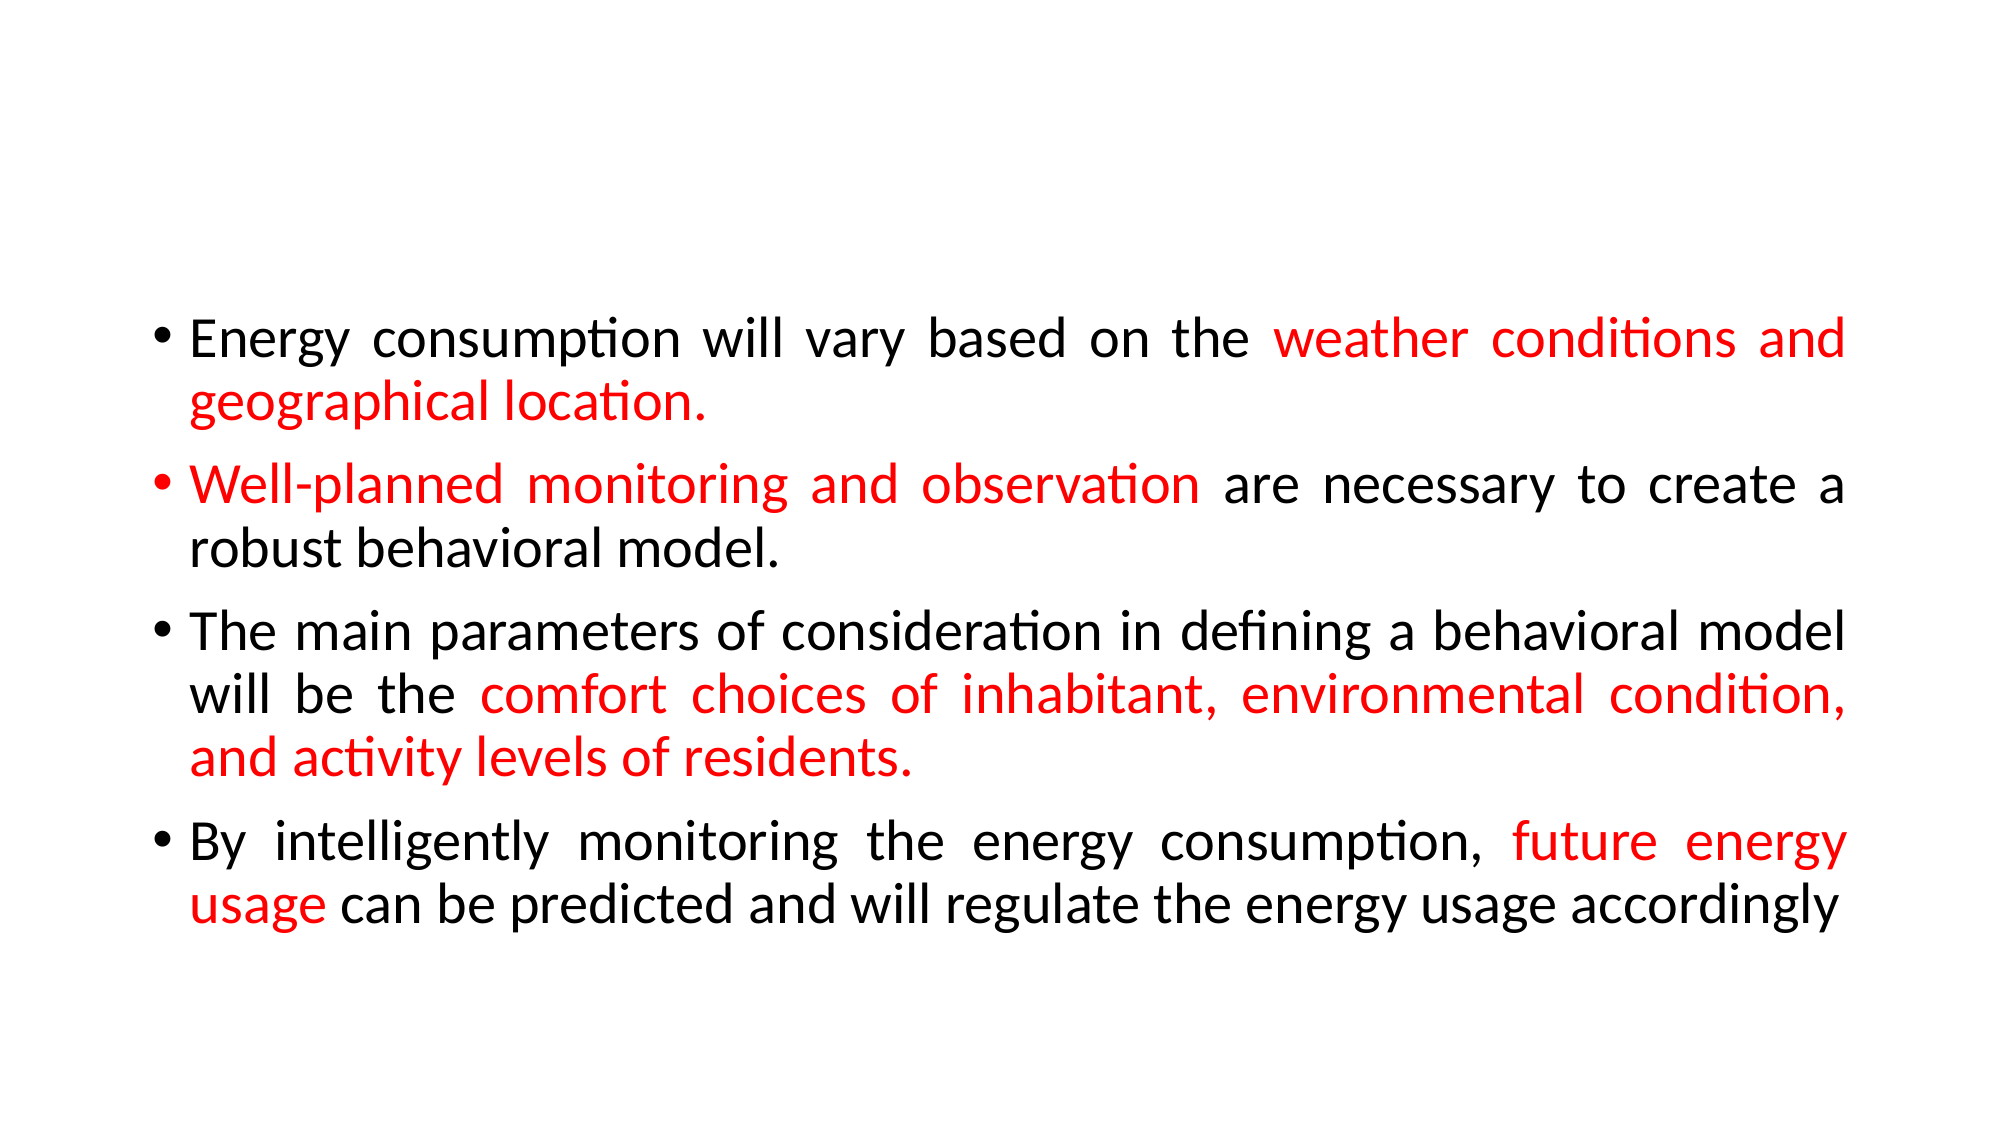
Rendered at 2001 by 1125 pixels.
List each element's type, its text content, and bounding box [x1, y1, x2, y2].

list Energy consumption will vary based on the weather conditions and geographical location. Well-planned monitoring and observation are necessary to create a robust behavioral model. The main parameters of consideration in defining a behavioral model will be the comfort choices of inhabitant, environmental condition, and activity levels of residents. By intelligently monitoring the energy consumption, future energy usage can be predicted and will regulate the energy usage accordingly [137, 299, 1863, 1014]
